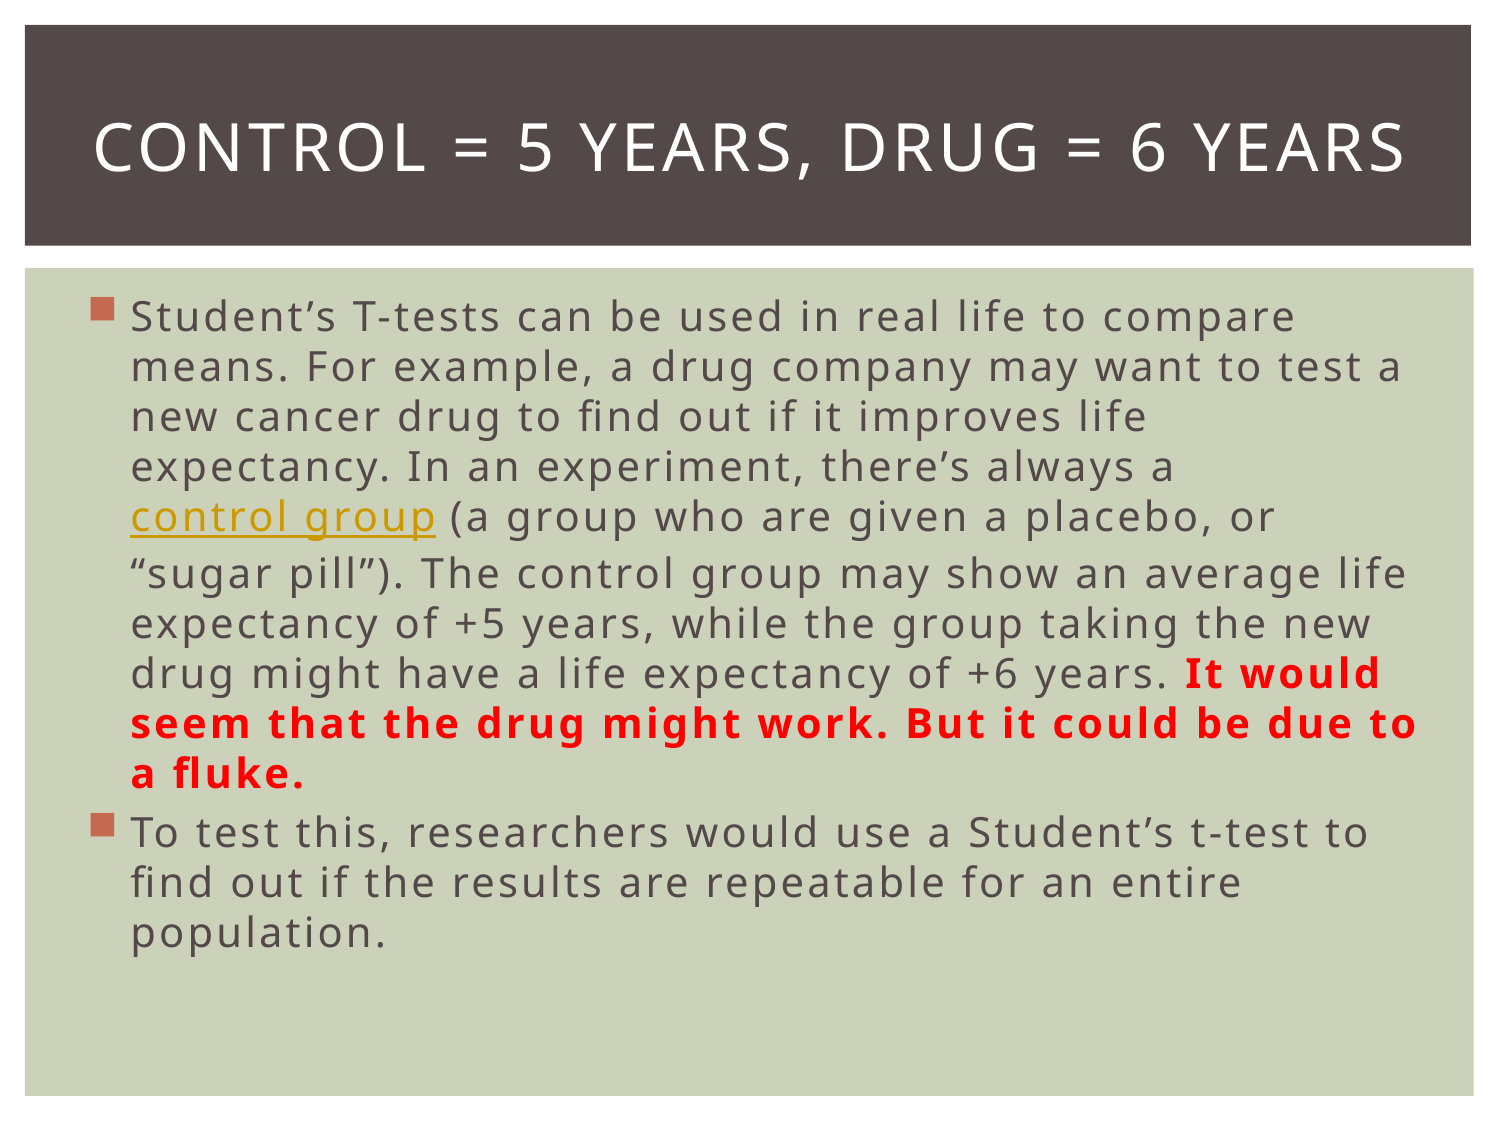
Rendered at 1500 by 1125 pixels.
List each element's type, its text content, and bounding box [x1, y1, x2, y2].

title Control = 5 Years, Drug = 6 Years [62, 58, 1438, 232]
list Student’s T-tests can be used in real life to compare means. For example, a drug company may want to test a new cancer drug to find out if it improves life expectancy. In an experiment, there’s always a control group (a group who are given a placebo, or “sugar pill”). The control group may show an average life expectancy of +5 years, while the group taking the new drug might have a life expectancy of +6 years. It would seem that the drug might work. But it could be due to a fluke. To test this, researchers would use a Student’s t-test to find out if the results are repeatable for an entire population. [62, 281, 1442, 1005]
